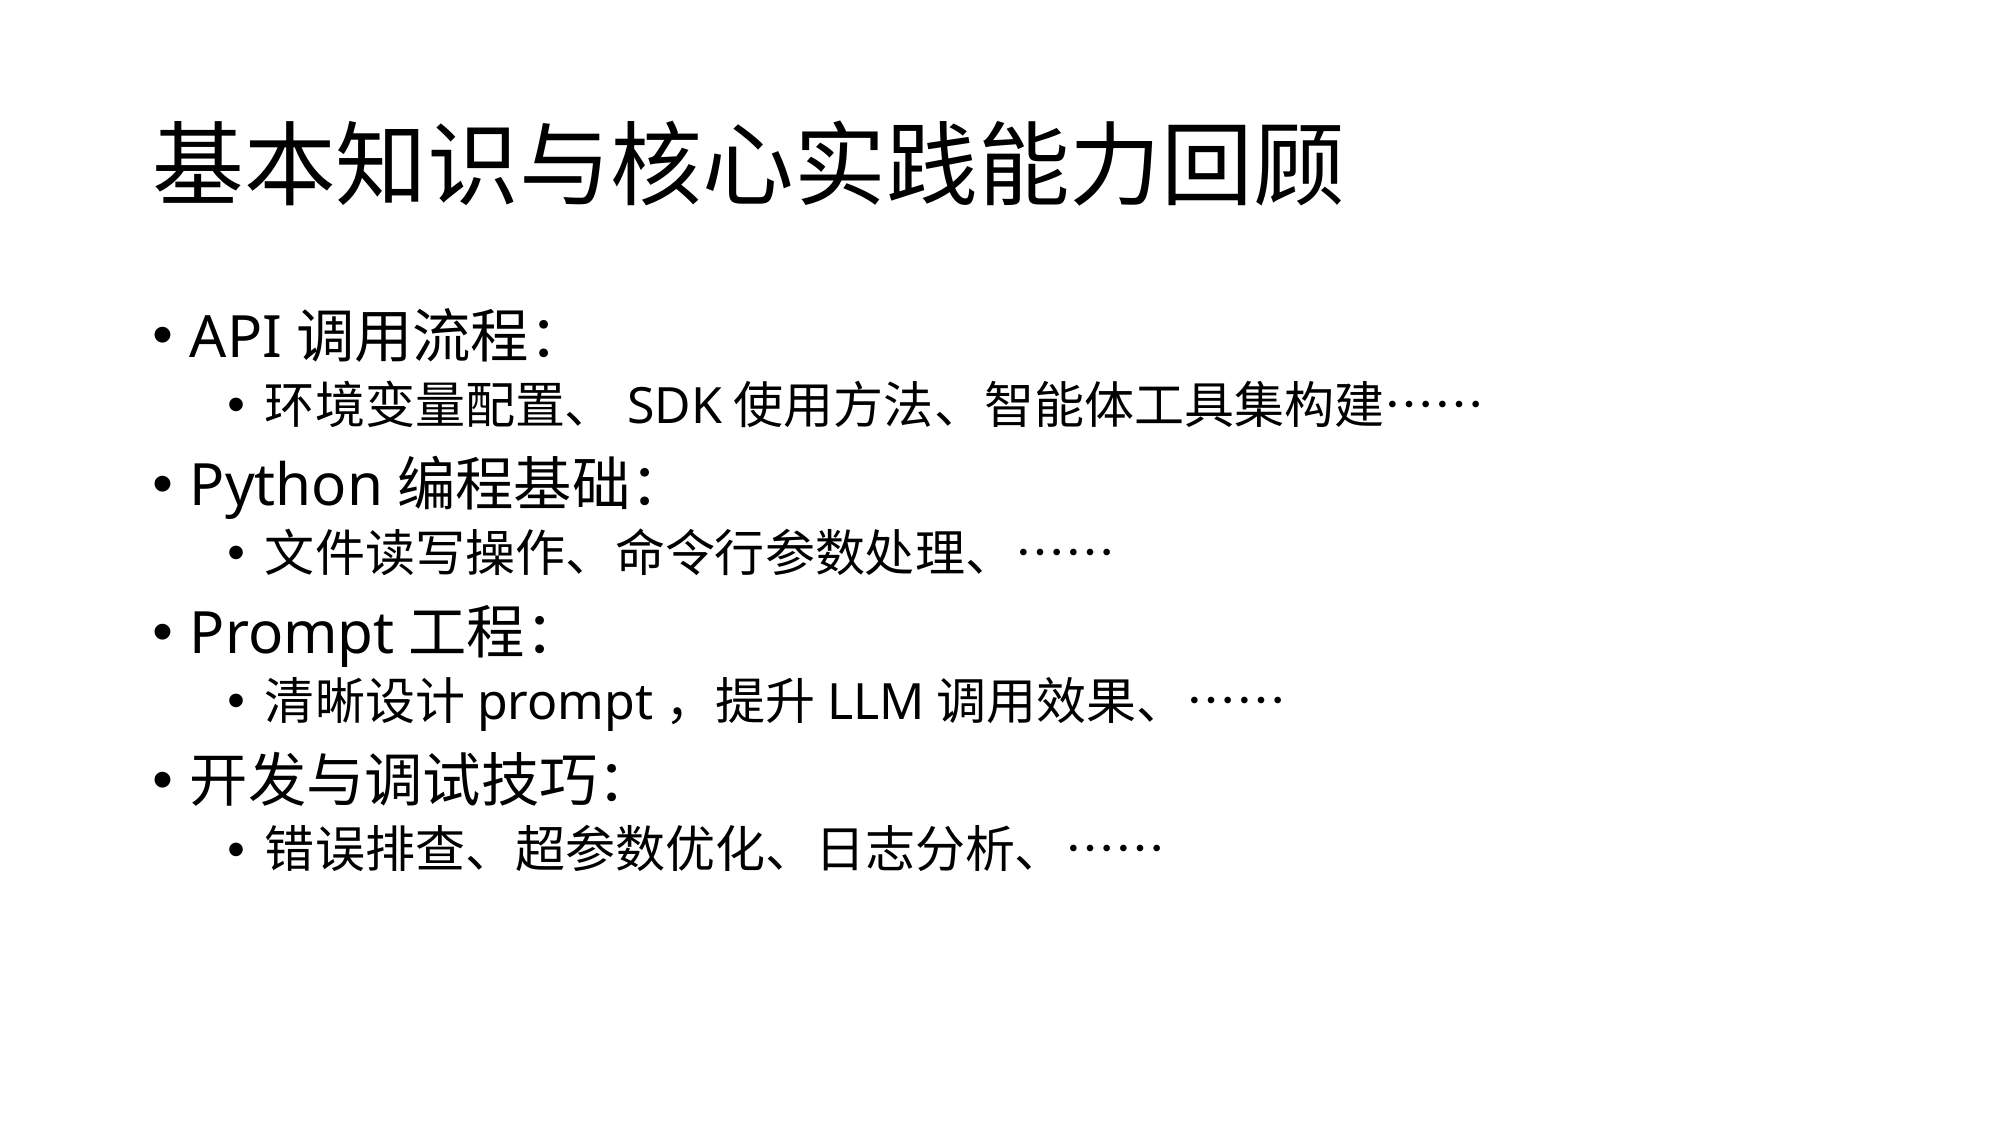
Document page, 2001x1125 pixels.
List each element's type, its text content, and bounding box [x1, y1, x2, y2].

list API调用流程： 环境变量配置、SDK使用方法、智能体工具集构建…… Python编程基础： 文件读写操作、命令行参数处理、…… Prompt工程： 清晰设计prompt，提升LLM调用效果、…… 开发与调试技巧： 错误排查、超参数优化、日志分析、…… [137, 299, 1863, 1014]
title 基本知识与核心实践能力回顾 [137, 59, 1863, 278]
